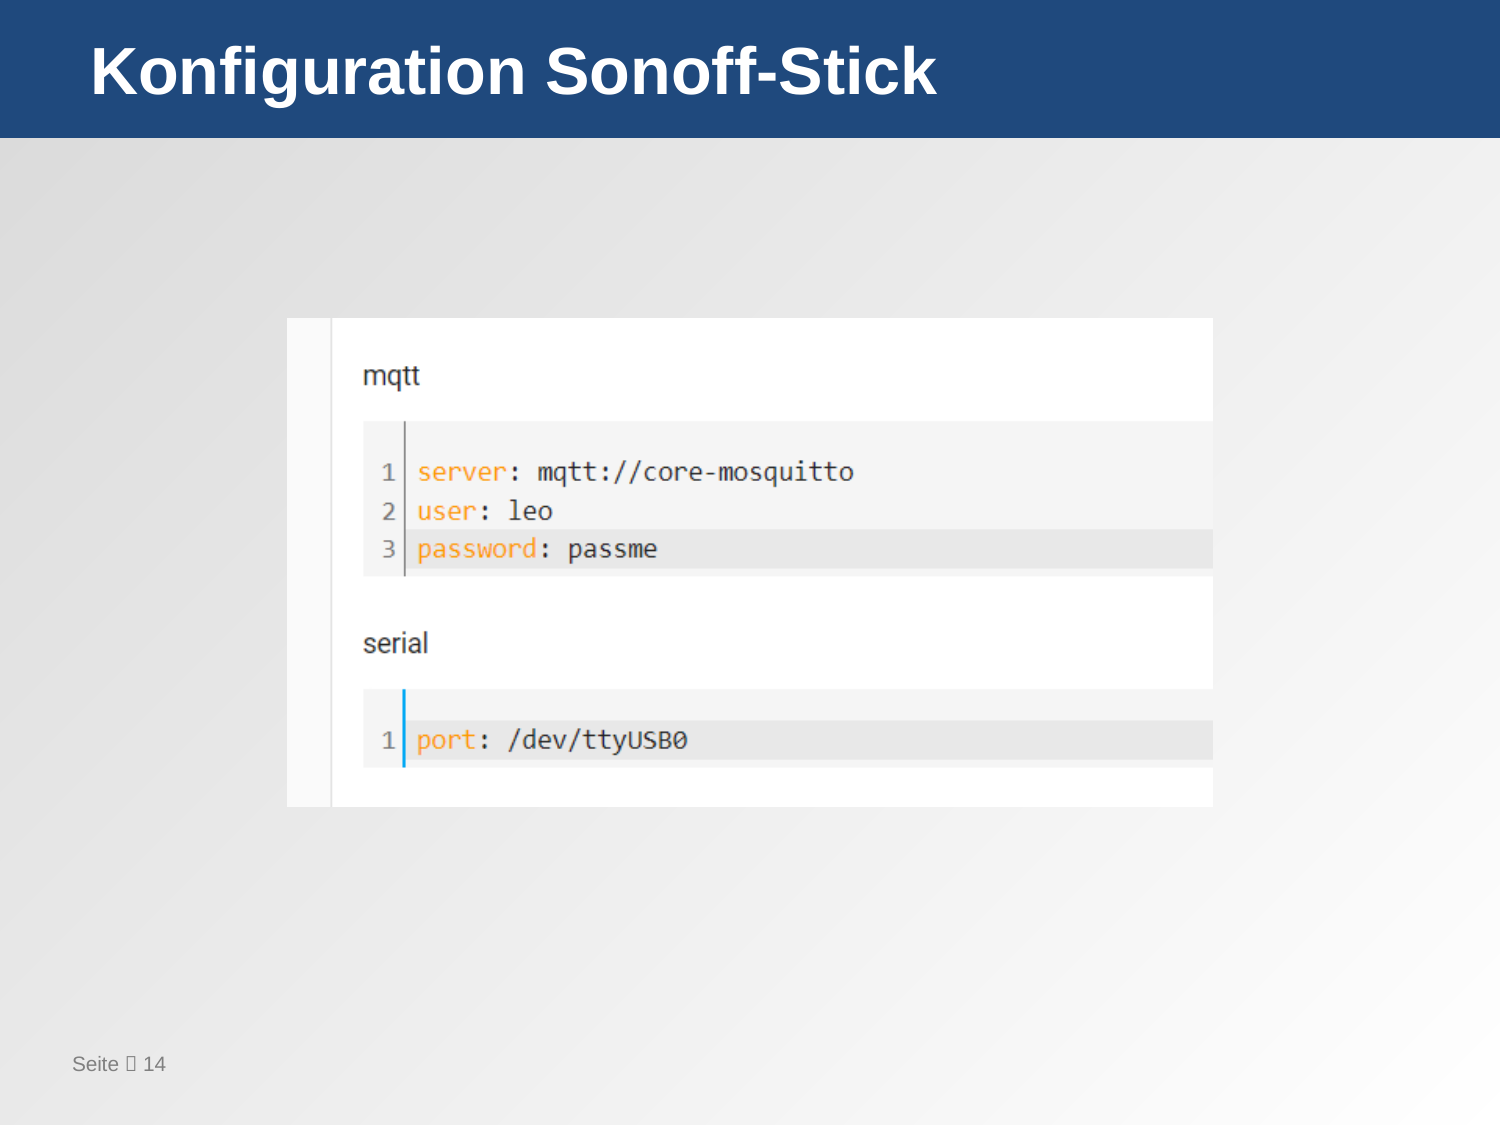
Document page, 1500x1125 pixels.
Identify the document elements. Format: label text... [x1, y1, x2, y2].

title Konfiguration Sonoff-Stick [75, 20, 1425, 208]
picture [287, 318, 1213, 807]
